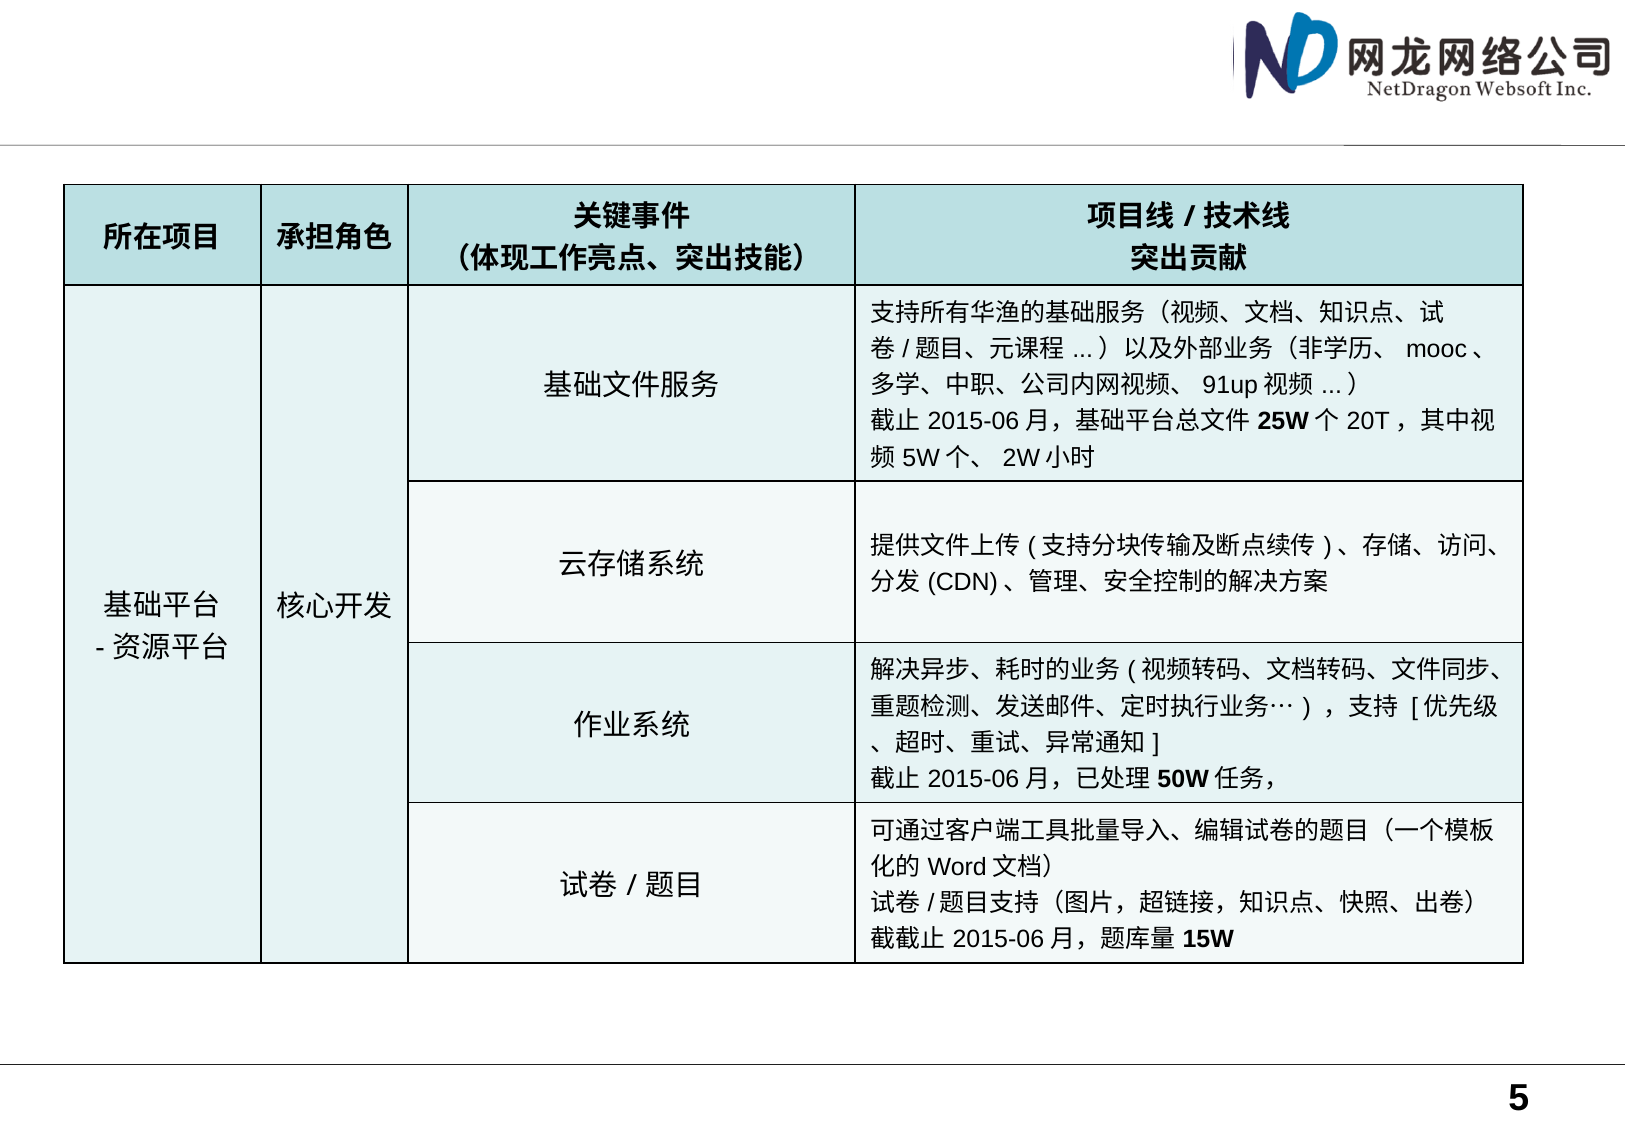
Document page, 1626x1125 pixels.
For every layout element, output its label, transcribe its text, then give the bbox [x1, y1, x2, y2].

table_cell 可通过客户端工具批量导入、编辑试卷的题目（一个模板化的Word文档） 试卷/题目支持（图片，超链接，知识点、快照、出卷）截截止2015-06月，题库量15W [856, 803, 1522, 962]
table_header 项目线/技术线 突出贡献 [856, 185, 1522, 284]
slide_number 5 [1450, 1065, 1544, 1117]
table_cell 支持所有华渔的基础服务（视频、文档、知识点、试卷/题目、元课程...）以及外部业务（非学历、mooc、多学、中职、公司内网视频、91up视频...） 截止2015-06月，基础平台总文件25W个20T，其中视频5W个、2W小时 [856, 286, 1522, 480]
table_cell 解决异步、耗时的业务(视频转码、文档转码、文件同步、重题检测、发送邮件、定时执行业务…) ，支持 [优先级 、超时、重试、异常通知] 截止2015-06月，已处理50W任务， [856, 643, 1522, 802]
table_cell 基础平台 -资源平台 [65, 286, 260, 962]
table_header 所在项目 [65, 185, 260, 284]
table_cell 核心开发 [262, 286, 407, 962]
table_cell 试卷/题目 [409, 803, 854, 962]
table_cell 云存储系统 [409, 482, 854, 642]
picture [1209, 0, 1625, 107]
table_cell 作业系统 [409, 643, 854, 802]
table_cell 基础文件服务 [409, 286, 854, 480]
table_header 关键事件 （体现工作亮点、突出技能） [409, 185, 854, 284]
table_cell 提供文件上传(支持分块传输及断点续传)、存储、访问、分发(CDN)、管理、安全控制的解决方案 [856, 482, 1522, 642]
table_header 承担角色 [262, 185, 407, 284]
